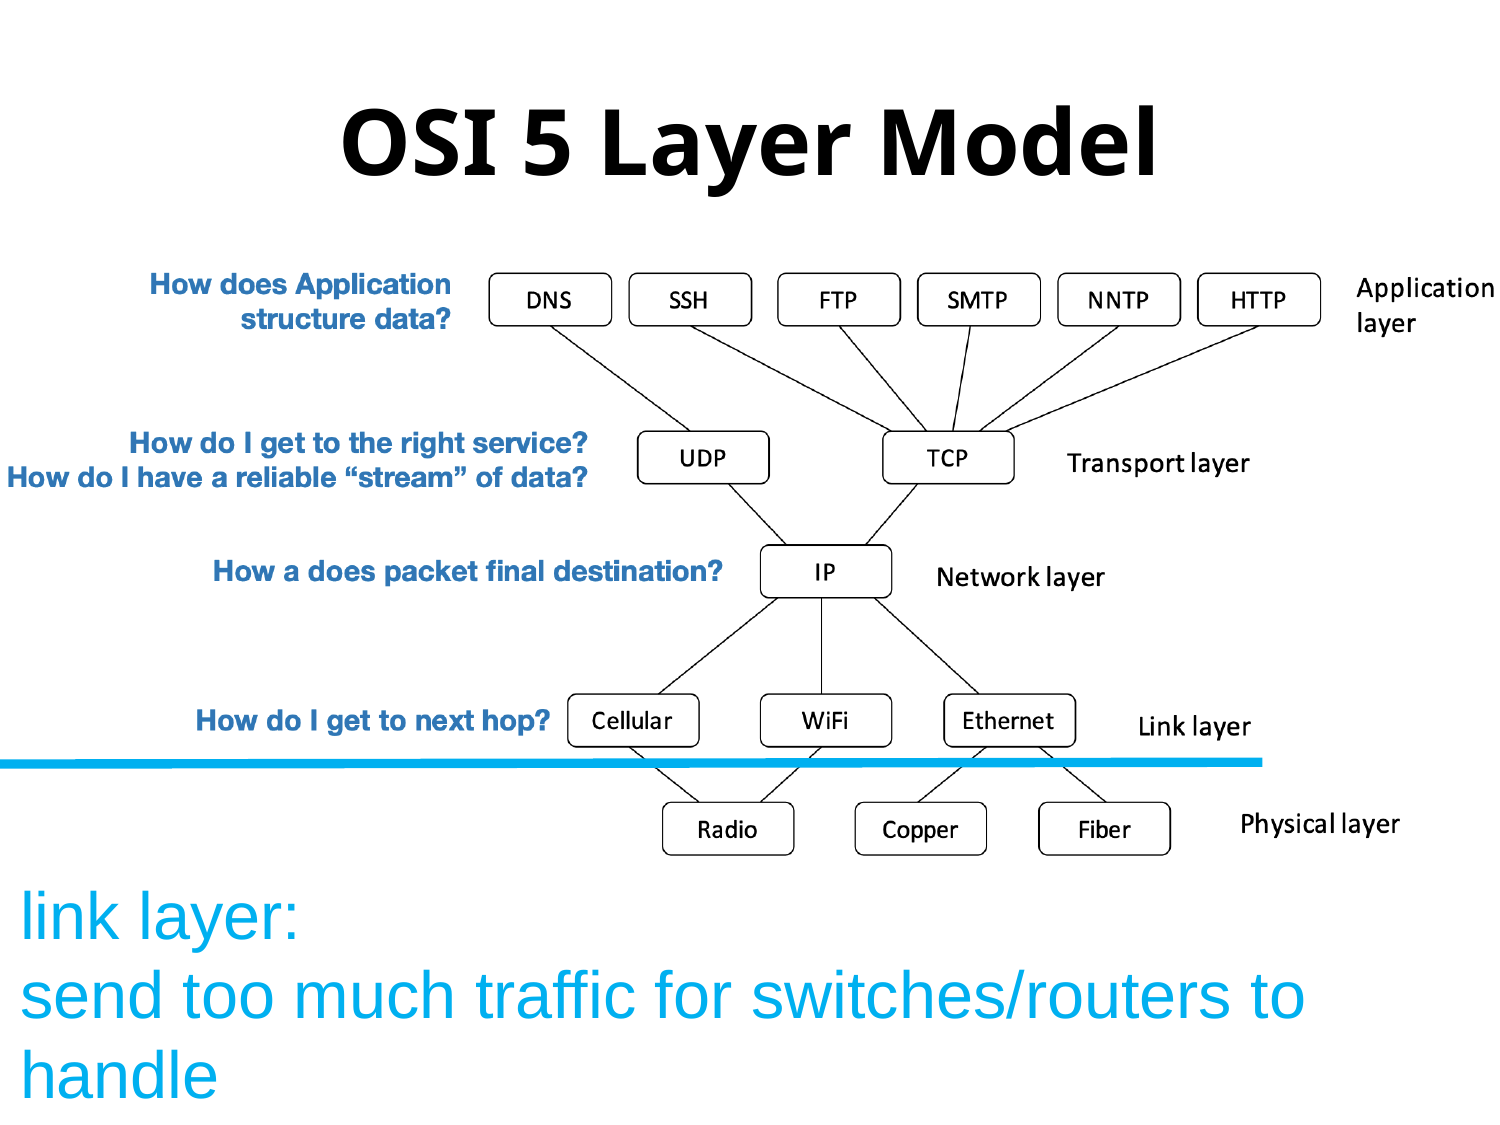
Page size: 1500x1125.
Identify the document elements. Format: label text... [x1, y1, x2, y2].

text_box link layer: send too much traffic for switches/routers to handle [0, 870, 1500, 1123]
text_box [0, 761, 1263, 765]
title OSI 5 Layer Model [0, 44, 1500, 233]
picture [0, 262, 1500, 862]
